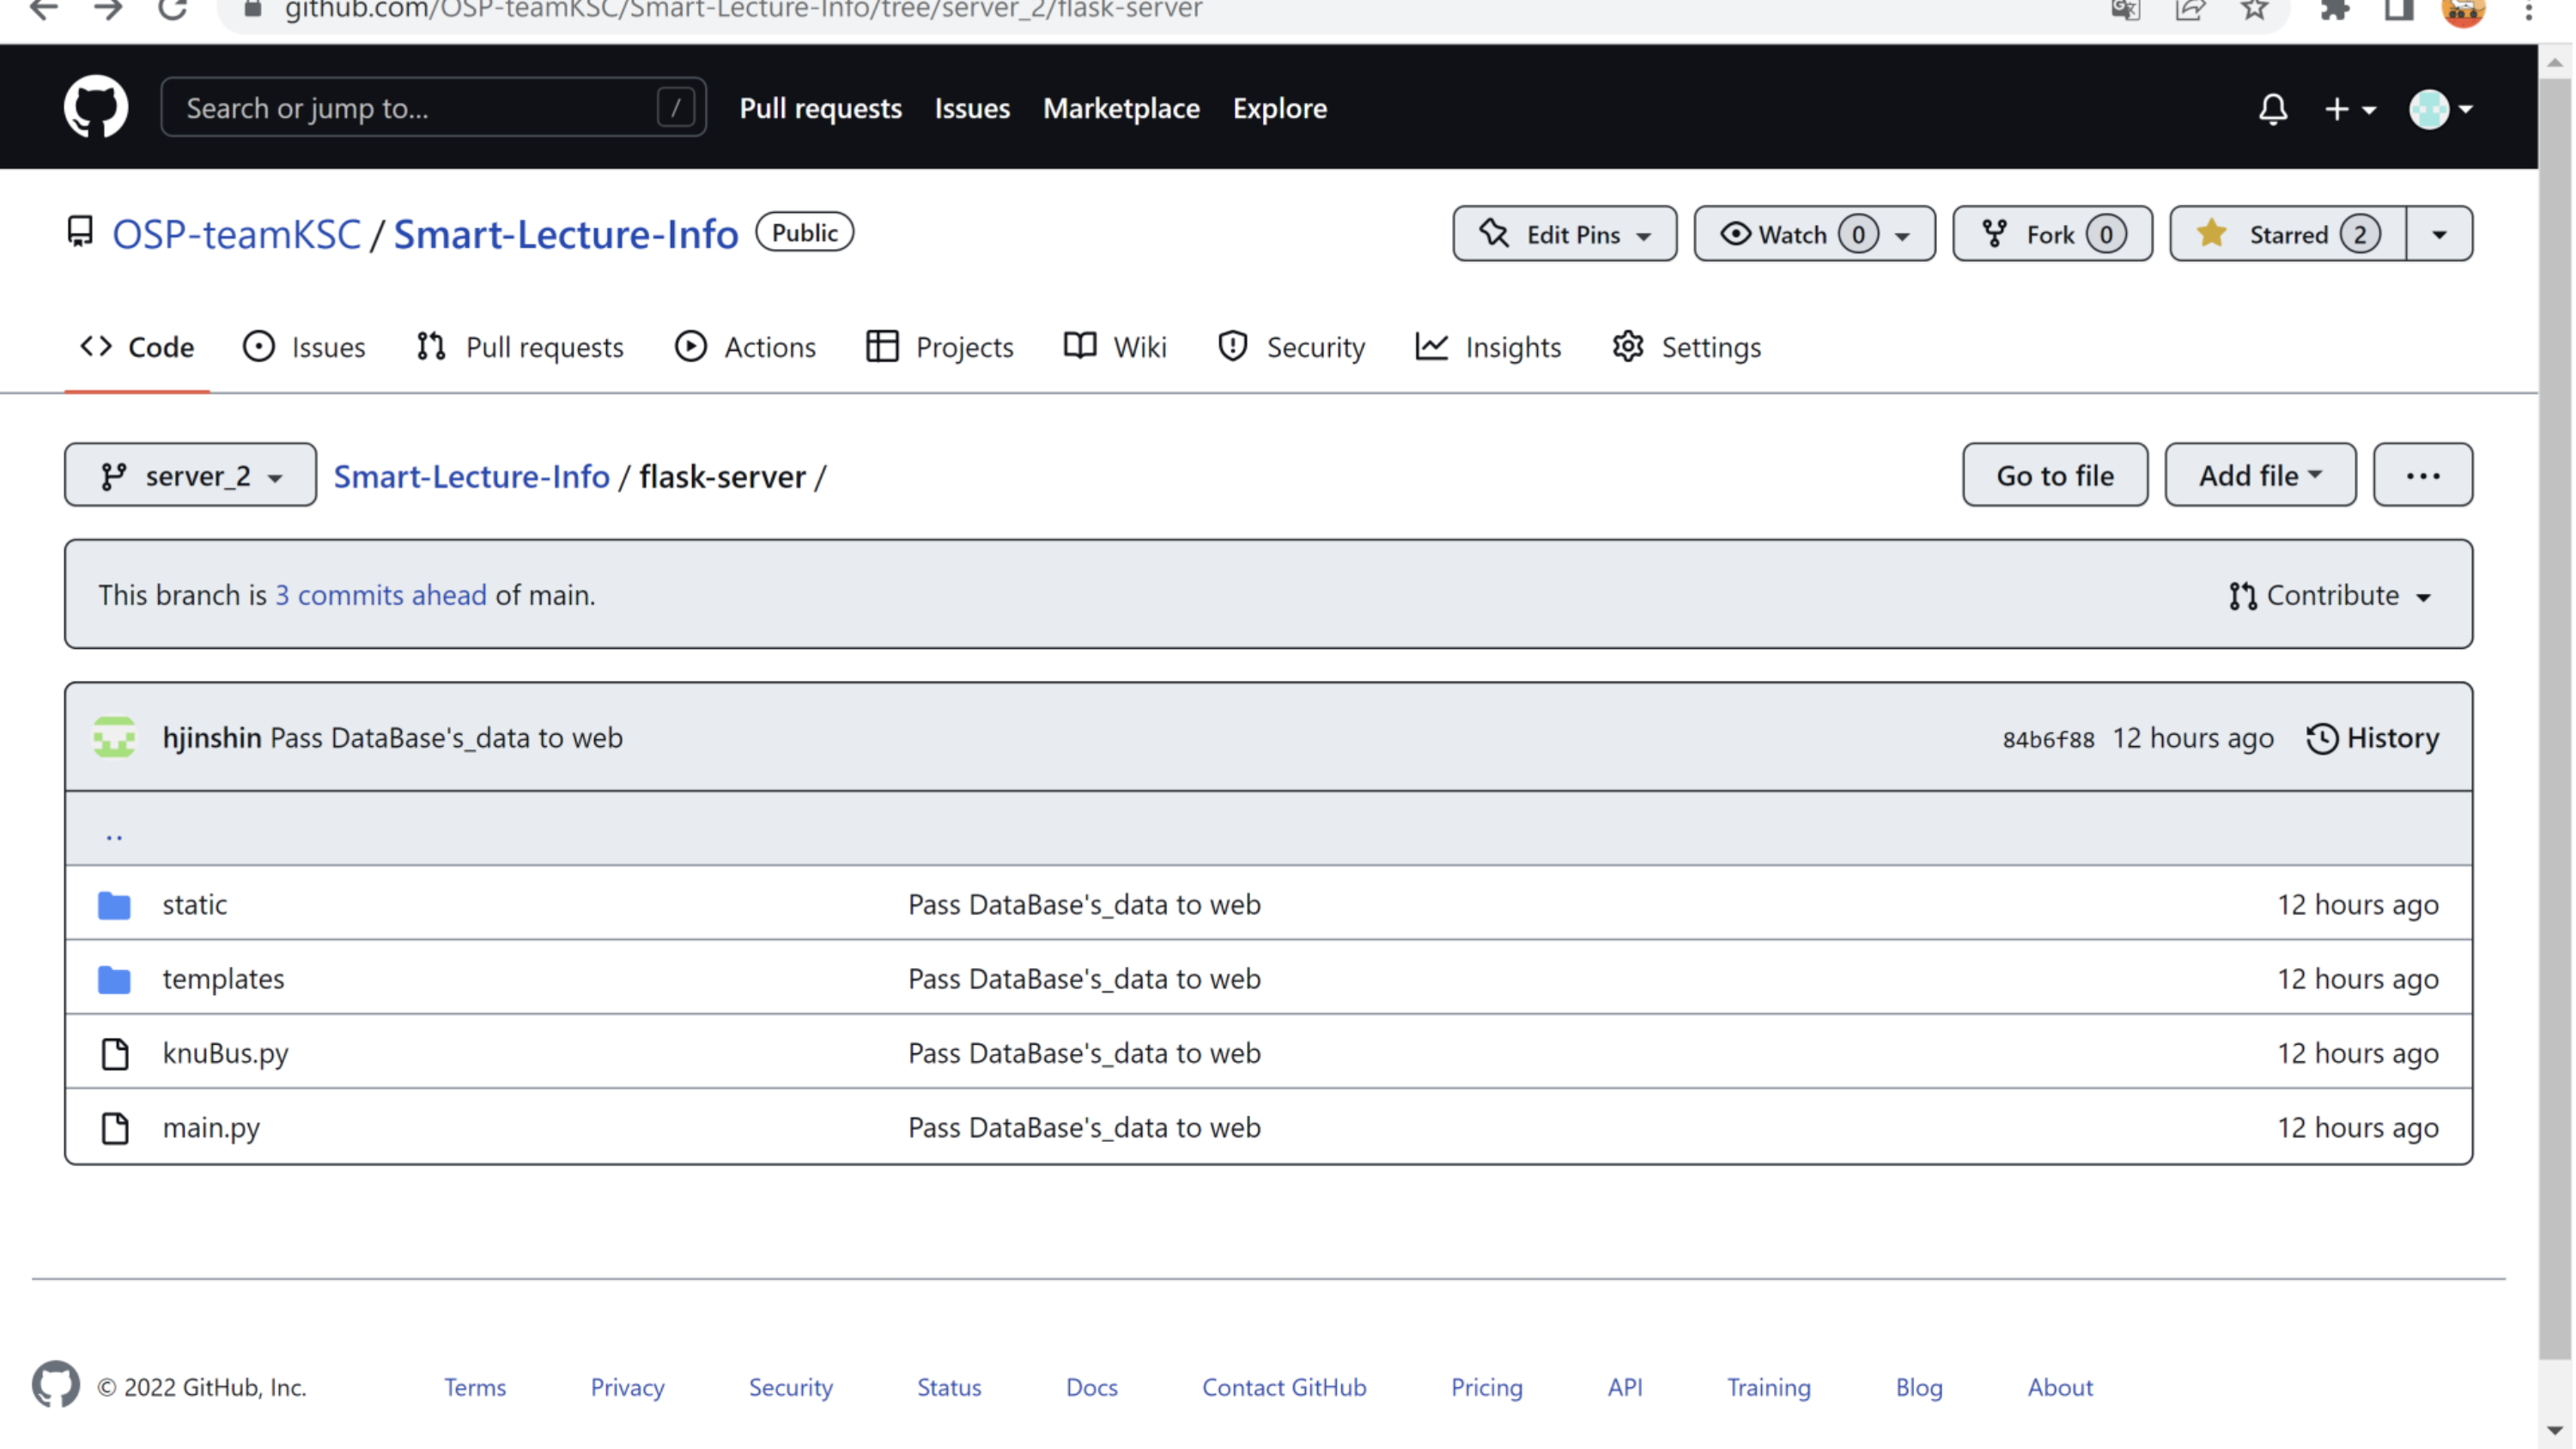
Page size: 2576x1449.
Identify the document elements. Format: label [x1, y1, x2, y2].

text_box [0, 0, 2573, 1449]
